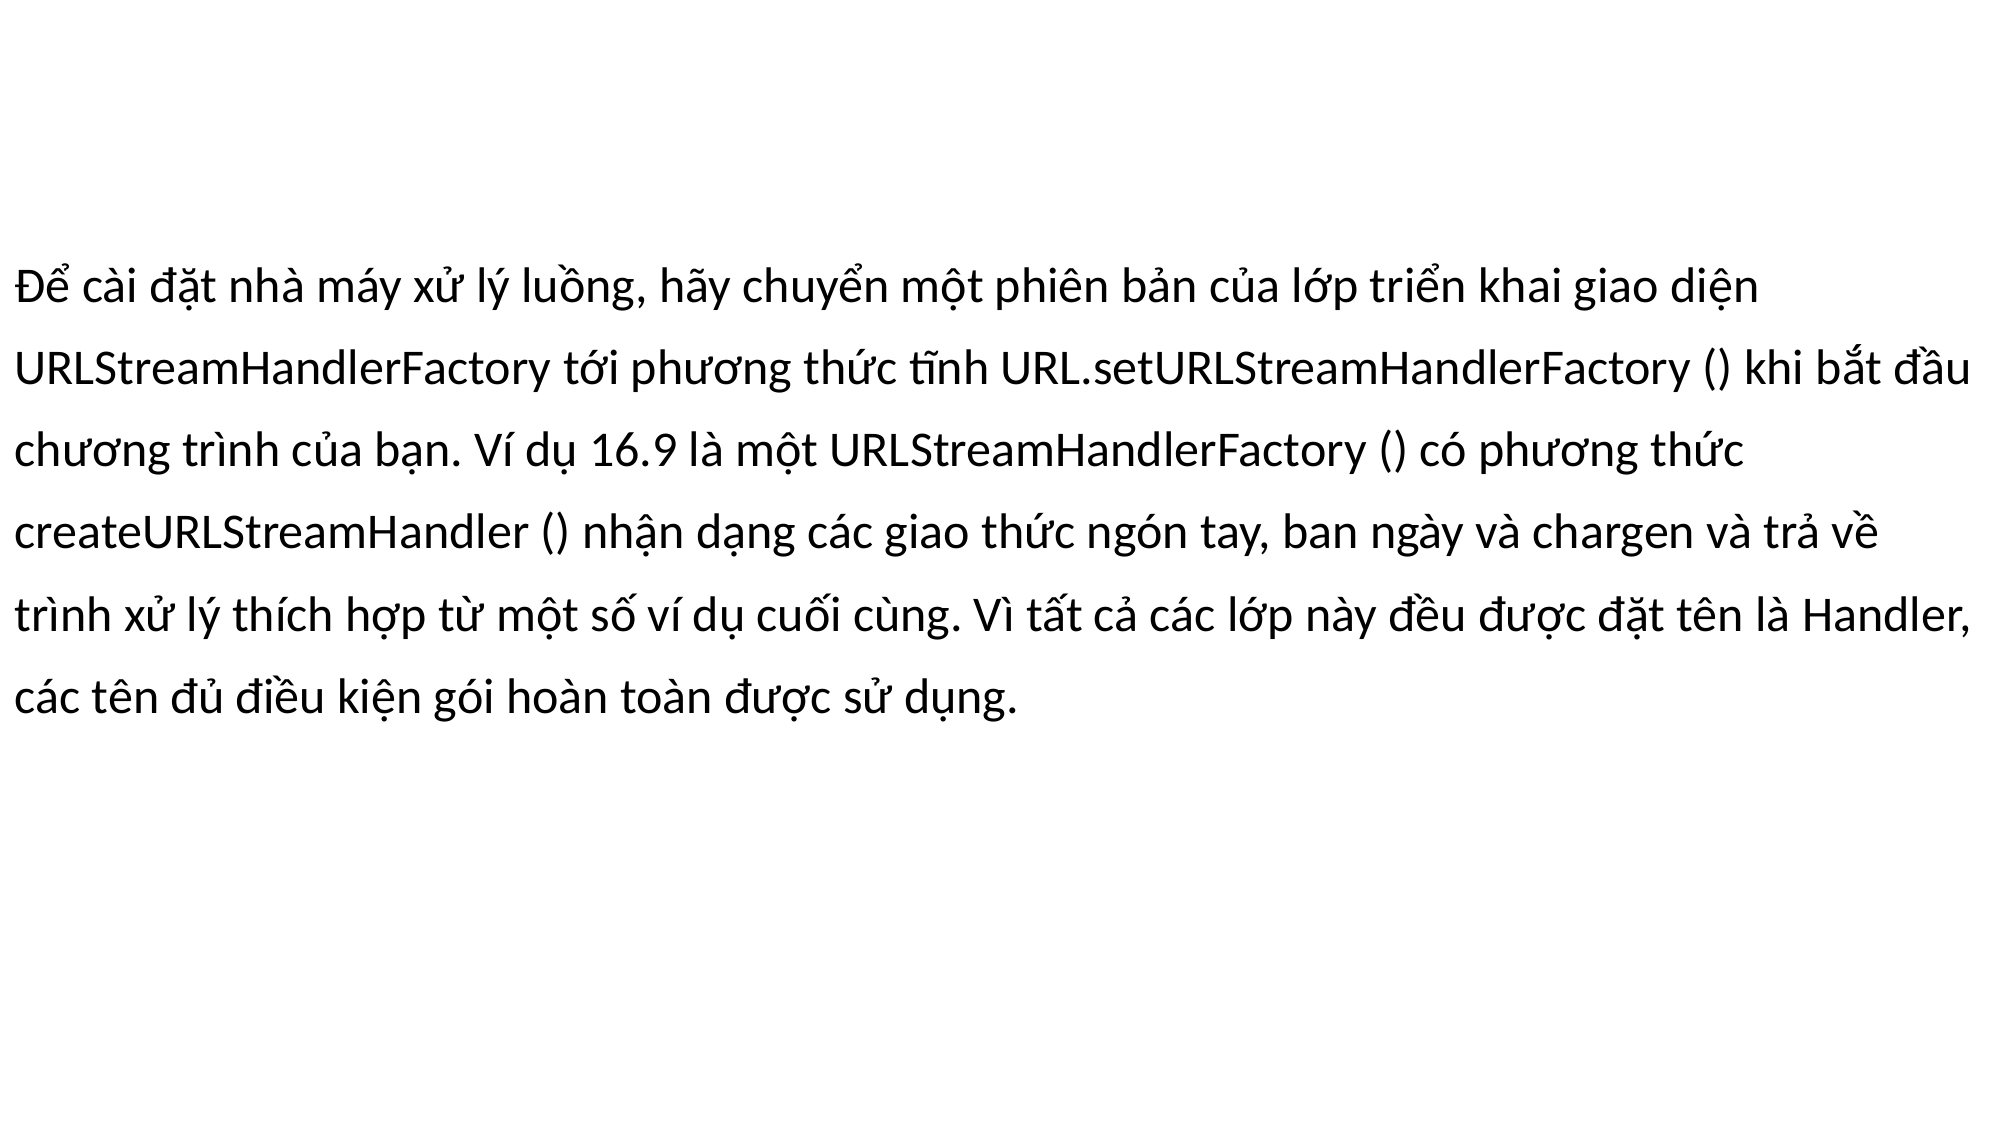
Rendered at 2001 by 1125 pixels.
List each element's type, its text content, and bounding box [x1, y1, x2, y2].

text_box Để cài đặt nhà máy xử lý luồng, hãy chuyển một phiên bản của lớp triển khai giao diện URLStreamHandlerFactory tới phương thức tĩnh URL.setURLStreamHandlerFactory () khi bắt đầu chương trình của bạn. Ví dụ 16.9 là một URLStreamHandlerFactory () có phương thức createURLStreamHandler () nhận dạng các giao thức ngón tay, ban ngày và chargen và trả về trình xử lý thích hợp từ một số ví dụ cuối cùng. Vì tất cả các lớp này đều được đặt tên là Handler, các tên đủ điều kiện gói hoàn toàn được sử dụng. [0, 222, 2000, 731]
